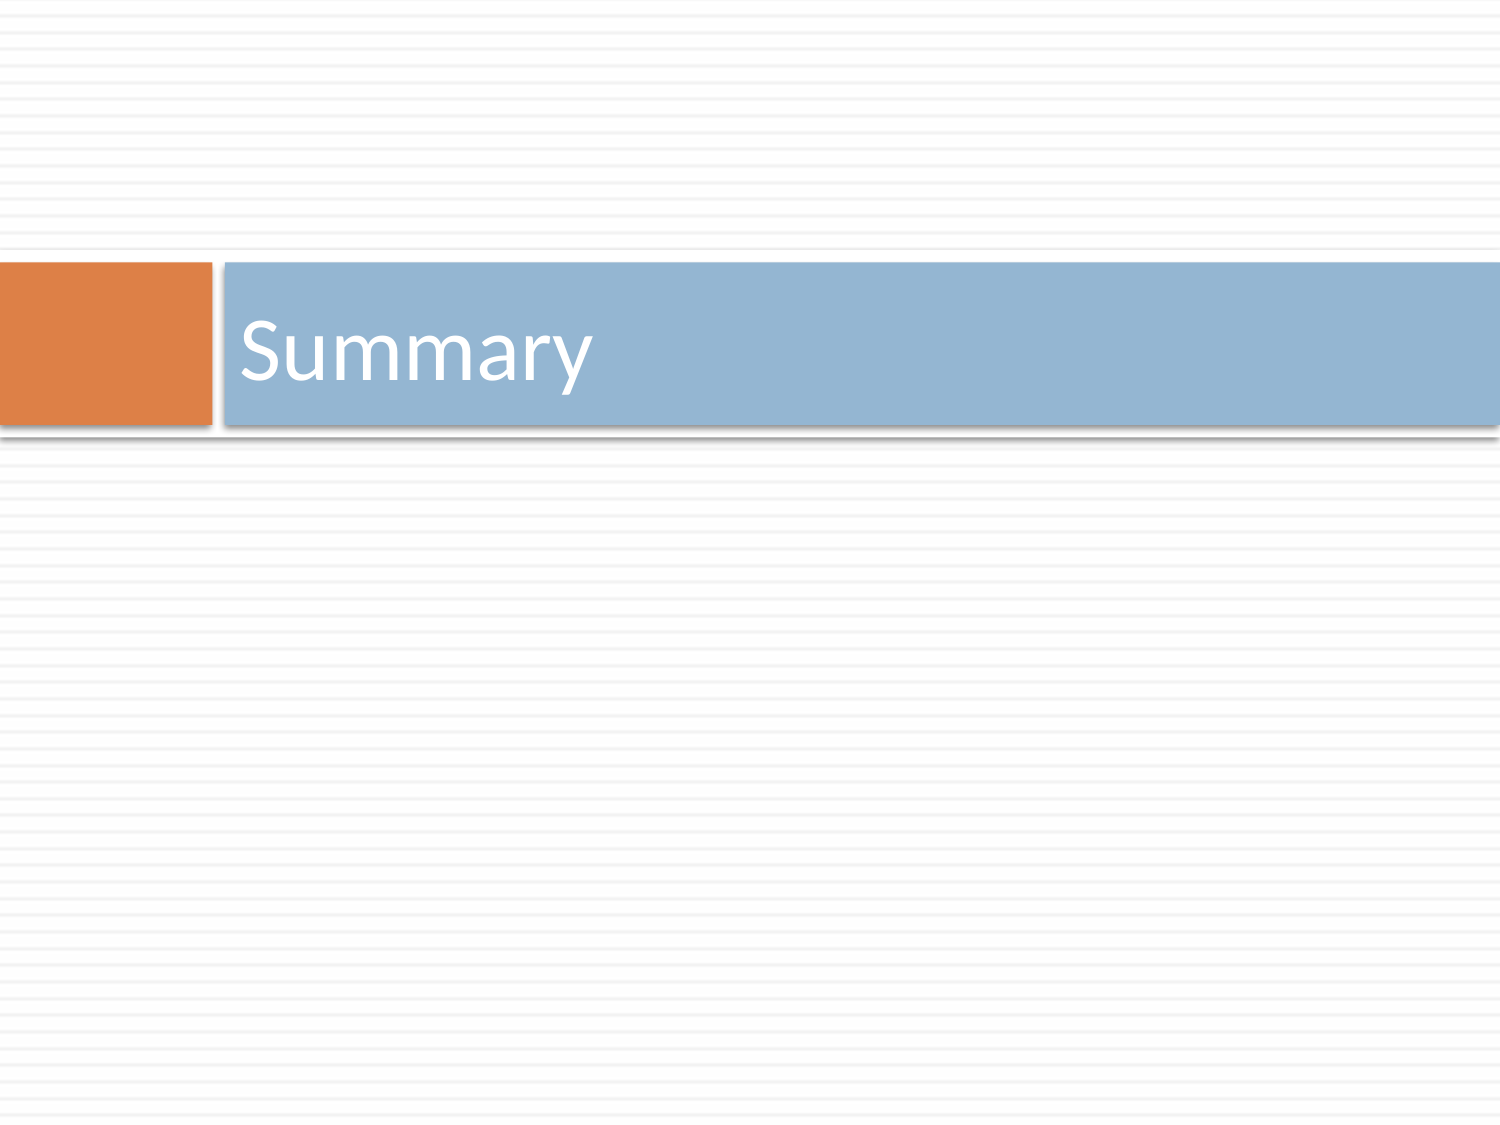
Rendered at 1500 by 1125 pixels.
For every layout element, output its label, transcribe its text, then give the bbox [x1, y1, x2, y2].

title Summary [225, 262, 1475, 425]
